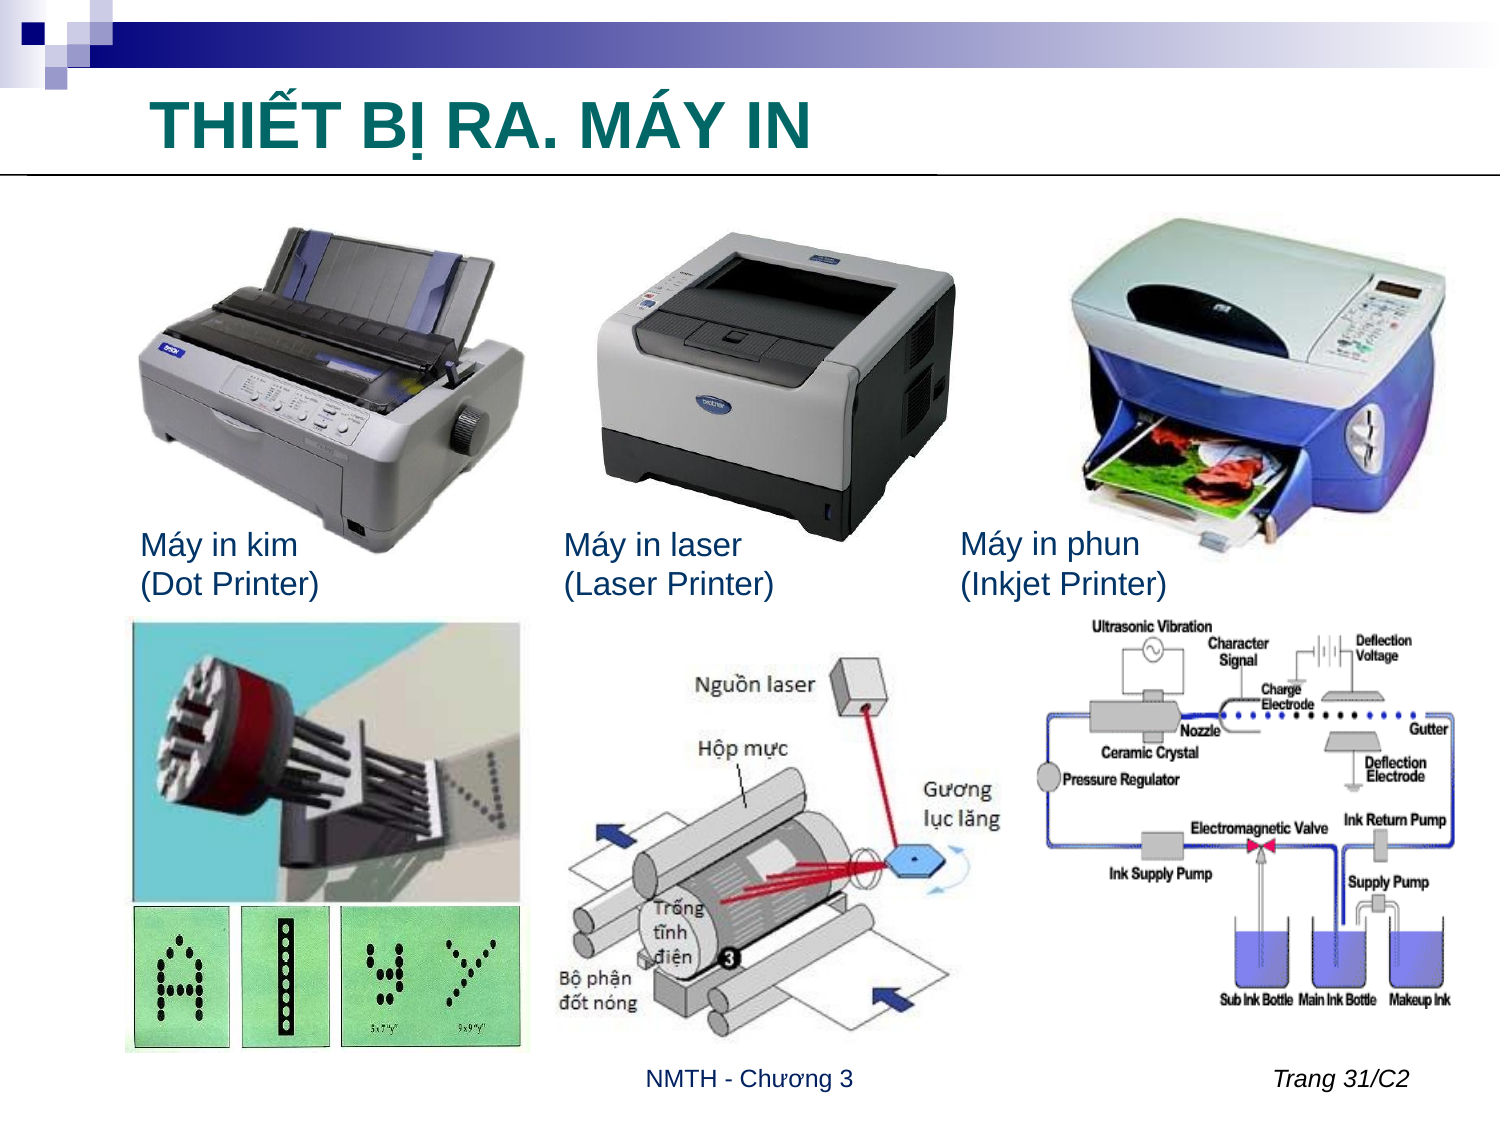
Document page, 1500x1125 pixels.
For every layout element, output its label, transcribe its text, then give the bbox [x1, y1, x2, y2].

footer NMTH - Chương 3 [512, 1025, 988, 1100]
text_box [130, 223, 527, 557]
text_box [1036, 619, 1456, 1009]
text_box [124, 616, 531, 1053]
text_box [1067, 212, 1456, 565]
text_box [594, 227, 961, 549]
title THIẾT BỊ RA. MÁY IN [146, 25, 813, 216]
text_box Máy in kim (Dot Printer) [137, 520, 324, 603]
text_box Máy in phun (Inkjet Printer) [958, 520, 1172, 603]
text_box [554, 613, 1002, 1044]
slide_number Trang 31/C2 [1074, 1025, 1425, 1100]
text_box Máy in laser (Laser Printer) [561, 520, 779, 603]
